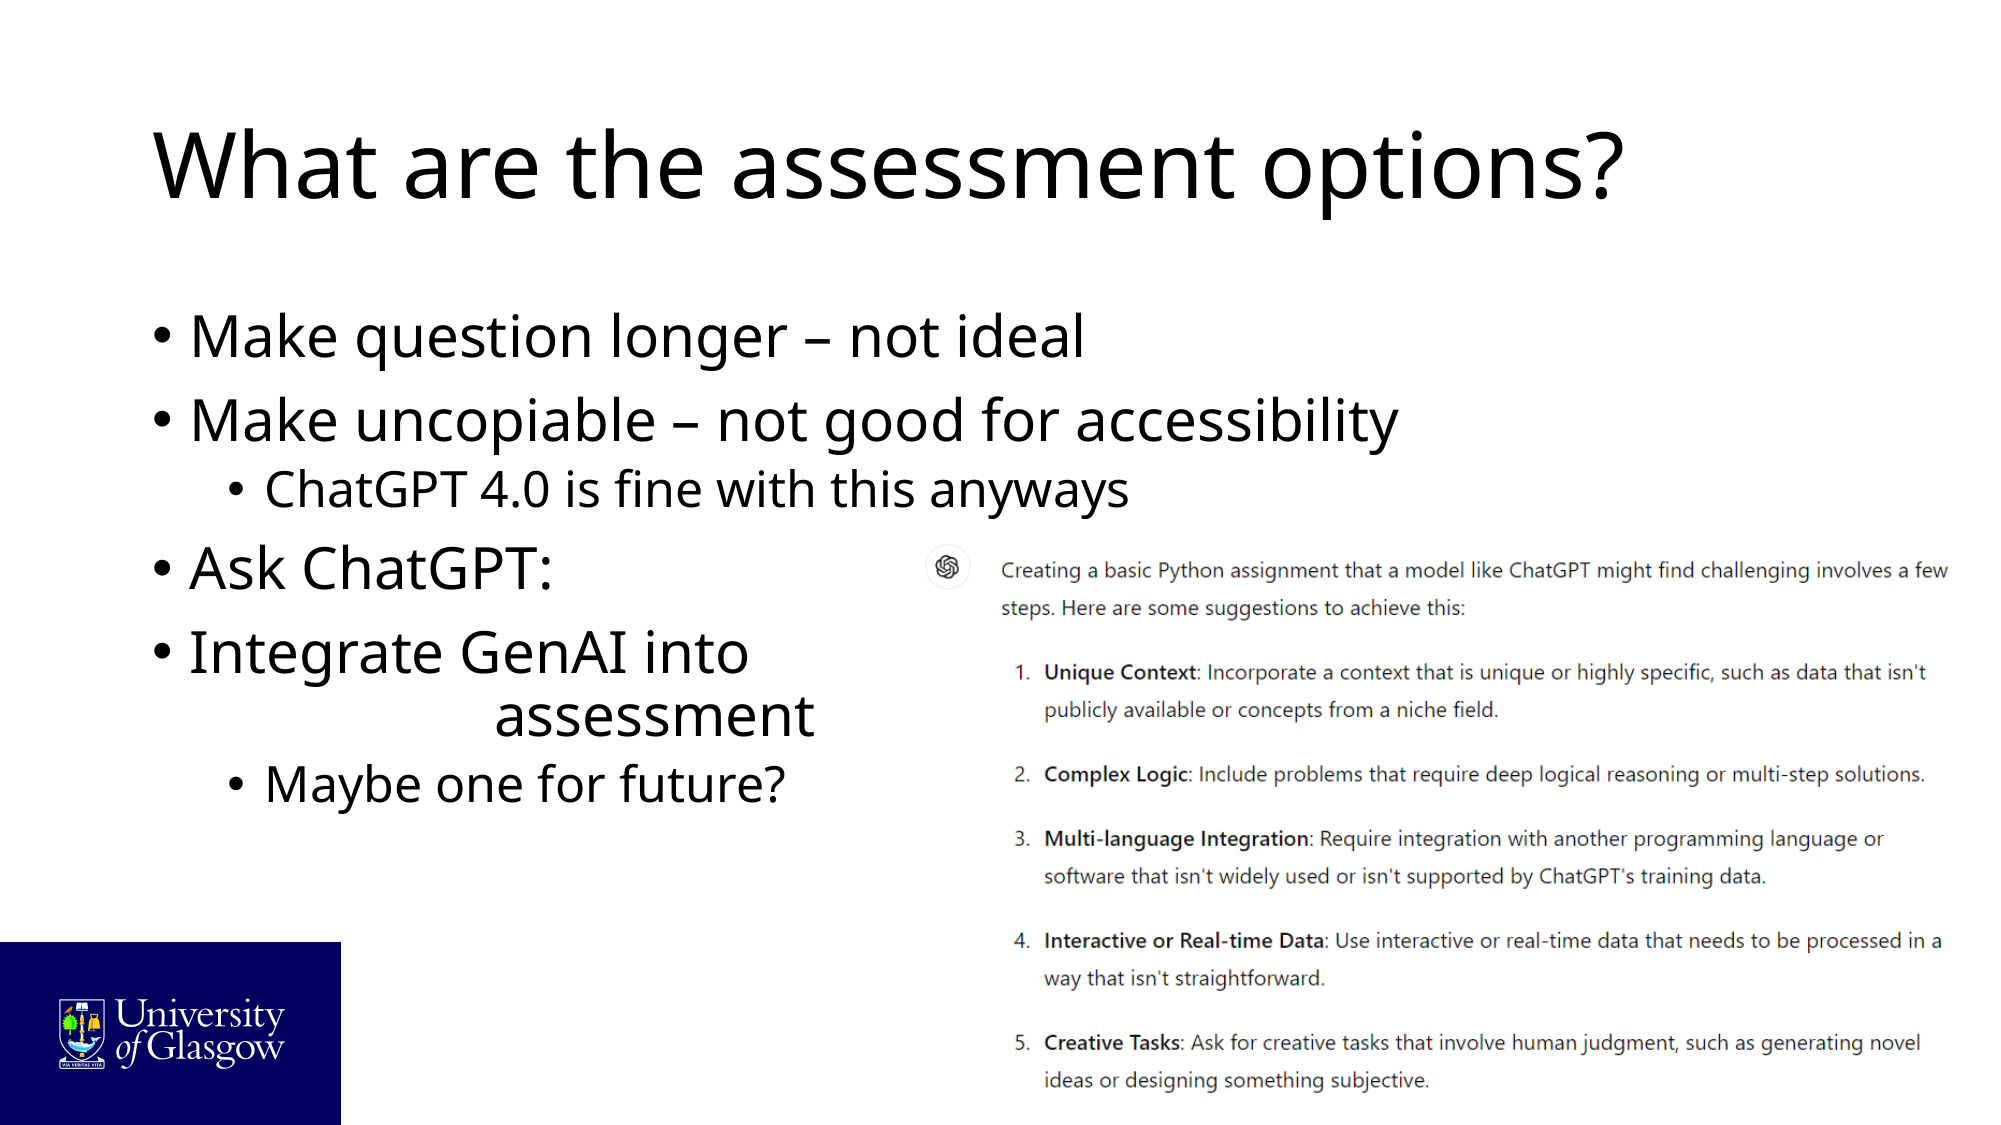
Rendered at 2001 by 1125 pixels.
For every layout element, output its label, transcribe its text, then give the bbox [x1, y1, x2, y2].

list Make question longer – not ideal Make uncopiable – not good for accessibility ChatGPT 4.0 is fine with this anyways Ask ChatGPT: Integrate GenAI into assessment Maybe one for future? [137, 299, 1863, 1014]
picture [889, 540, 1983, 1125]
title What are the assessment options? [137, 59, 1863, 278]
picture [0, 942, 341, 1125]
